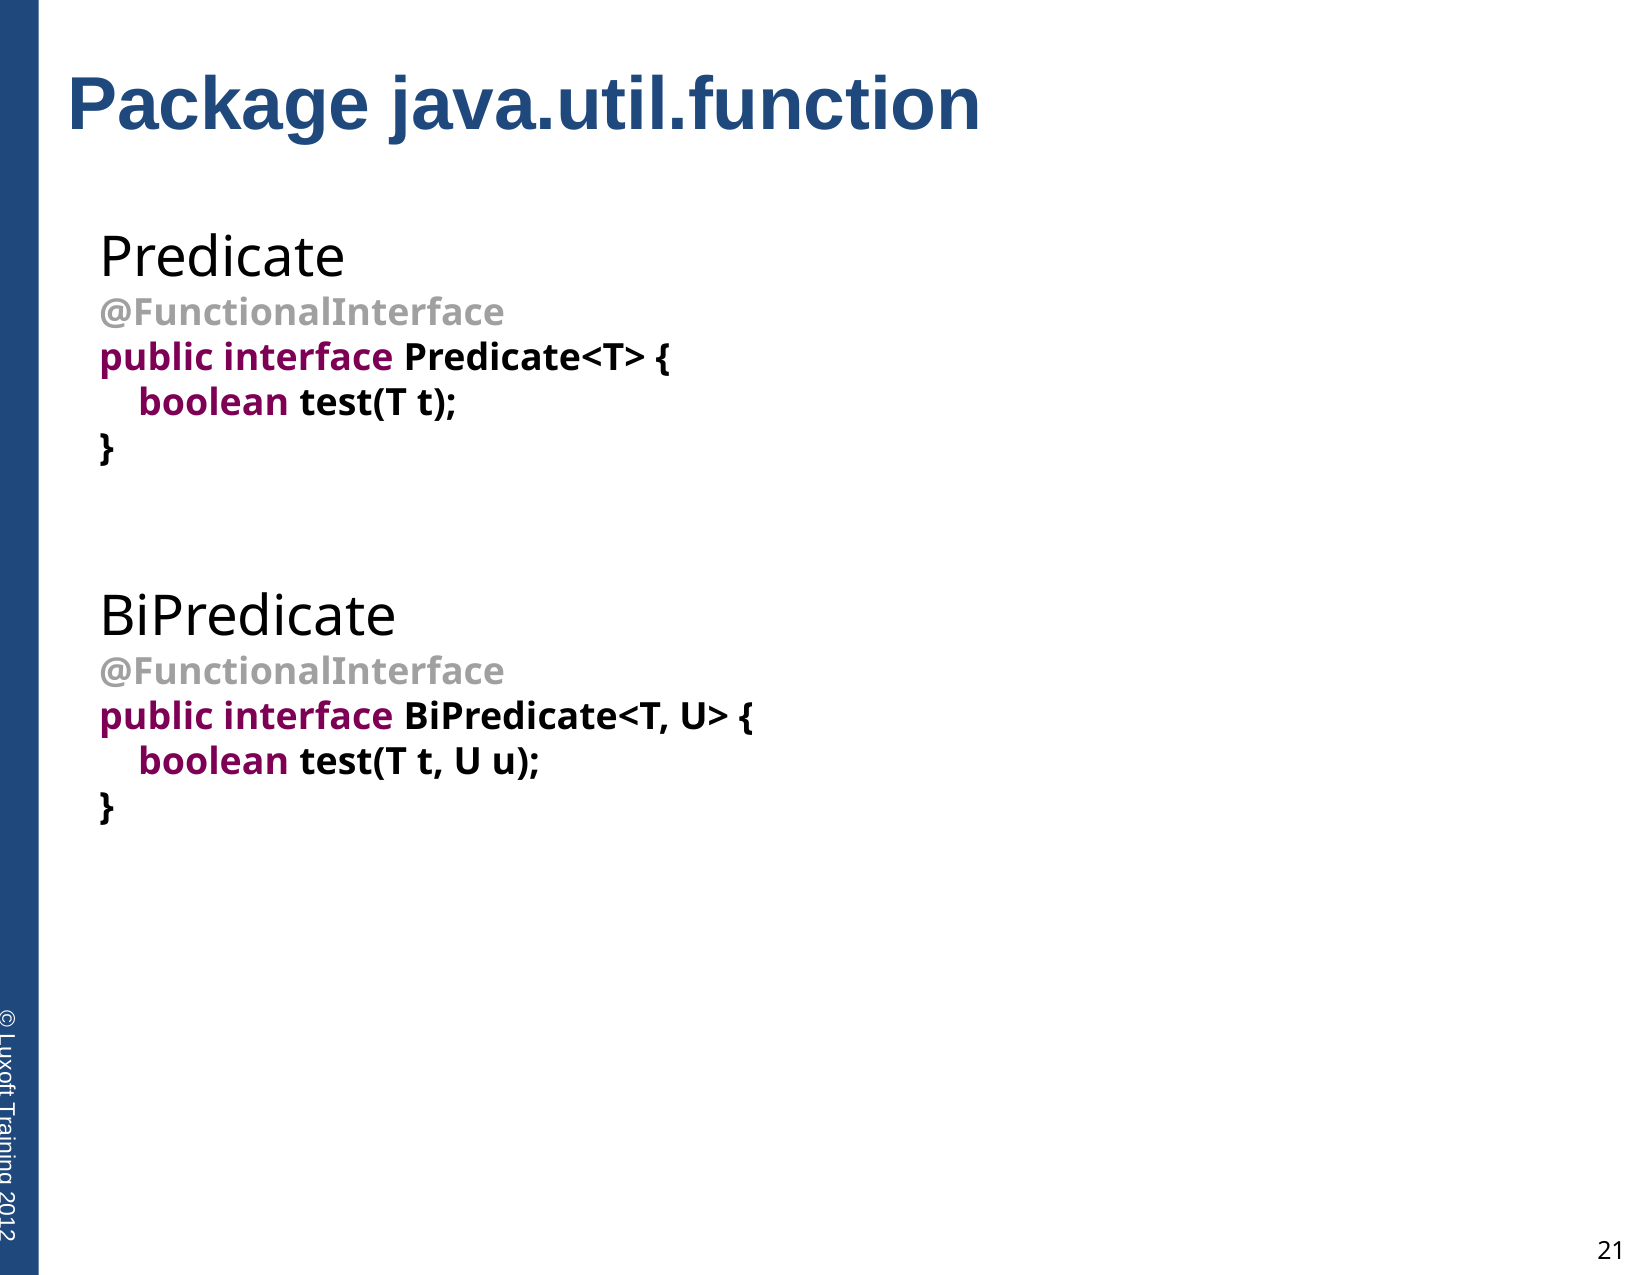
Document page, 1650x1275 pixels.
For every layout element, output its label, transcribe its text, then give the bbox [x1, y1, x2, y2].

title Package java.util.function [50, 23, 1605, 177]
list Predicate @FunctionalInterface public interface Predicate<T> { boolean test(T t); } BiPredicate @FunctionalInterface public interface BiPredicate<T, U> { boolean test(T t, U u); } [82, 212, 1561, 1181]
